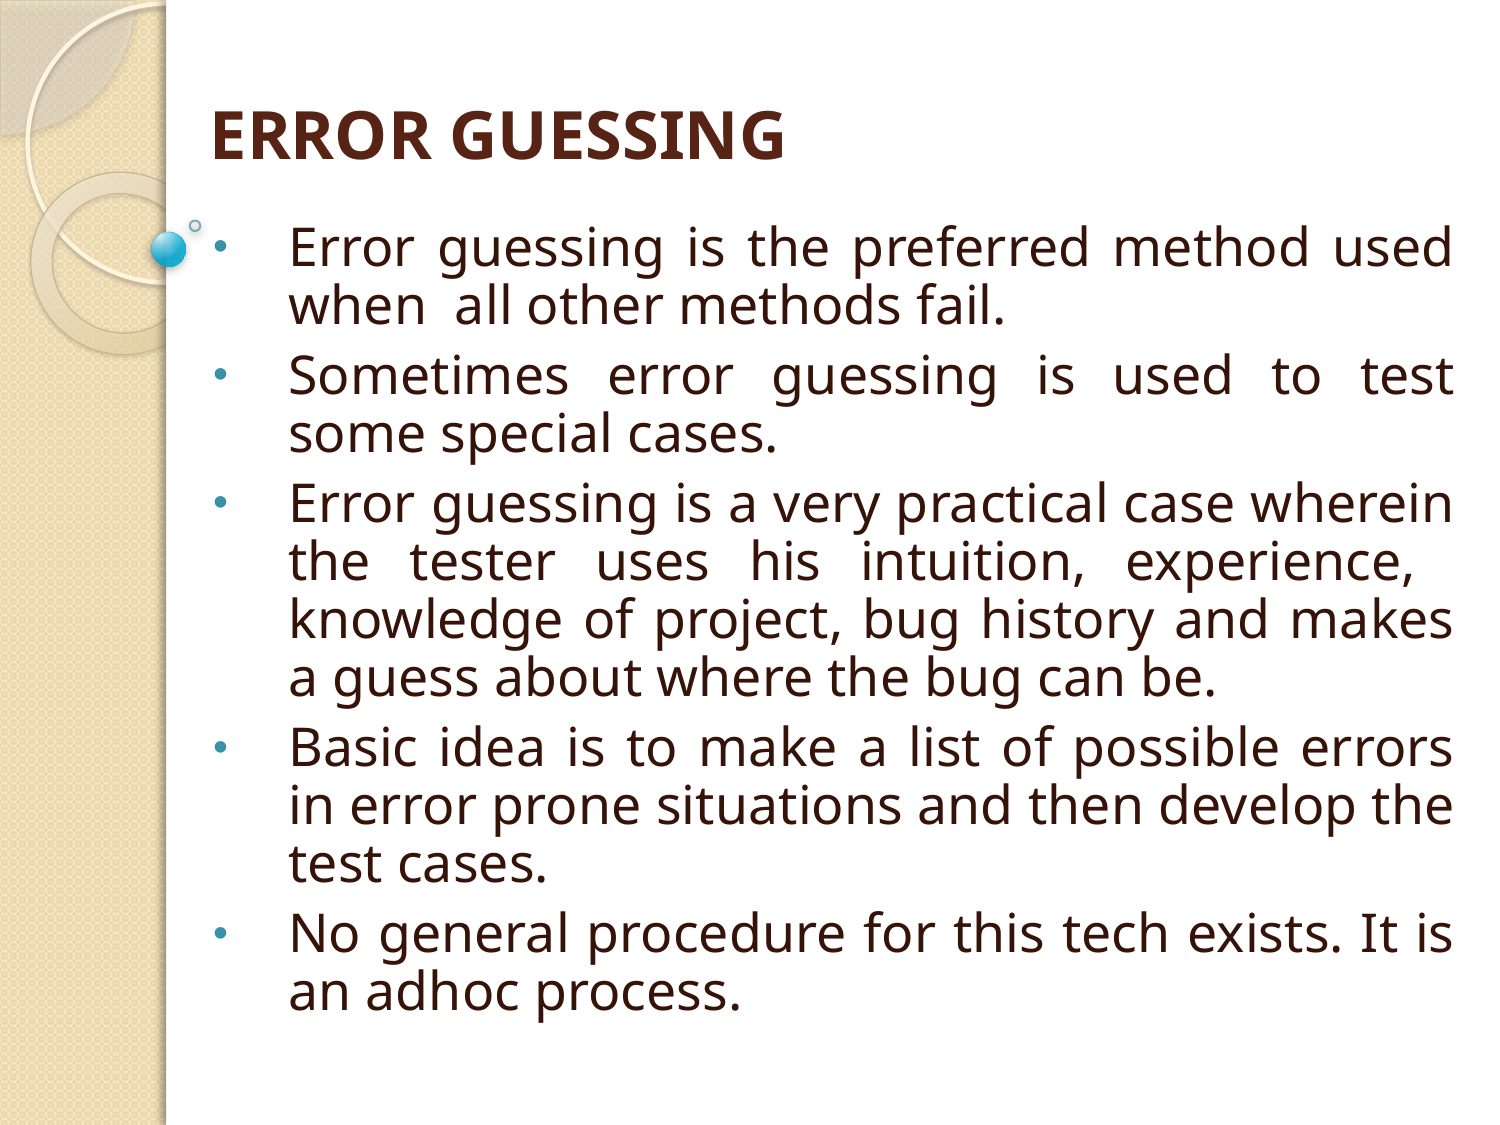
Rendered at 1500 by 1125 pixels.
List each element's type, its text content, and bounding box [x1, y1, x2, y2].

subtitle Error guessing is the preferred method used when all other methods fail. Sometimes error guessing is used to test some special cases. Error guessing is a very practical case wherein the tester uses his intuition, experience, knowledge of project, bug history and makes a guess about where the bug can be. Basic idea is to make a list of possible errors in error prone situations and then develop the test cases. No general procedure for this tech exists. It is an adhoc process. [194, 219, 1471, 1083]
title ERROR GUESSING [194, 42, 1470, 181]
